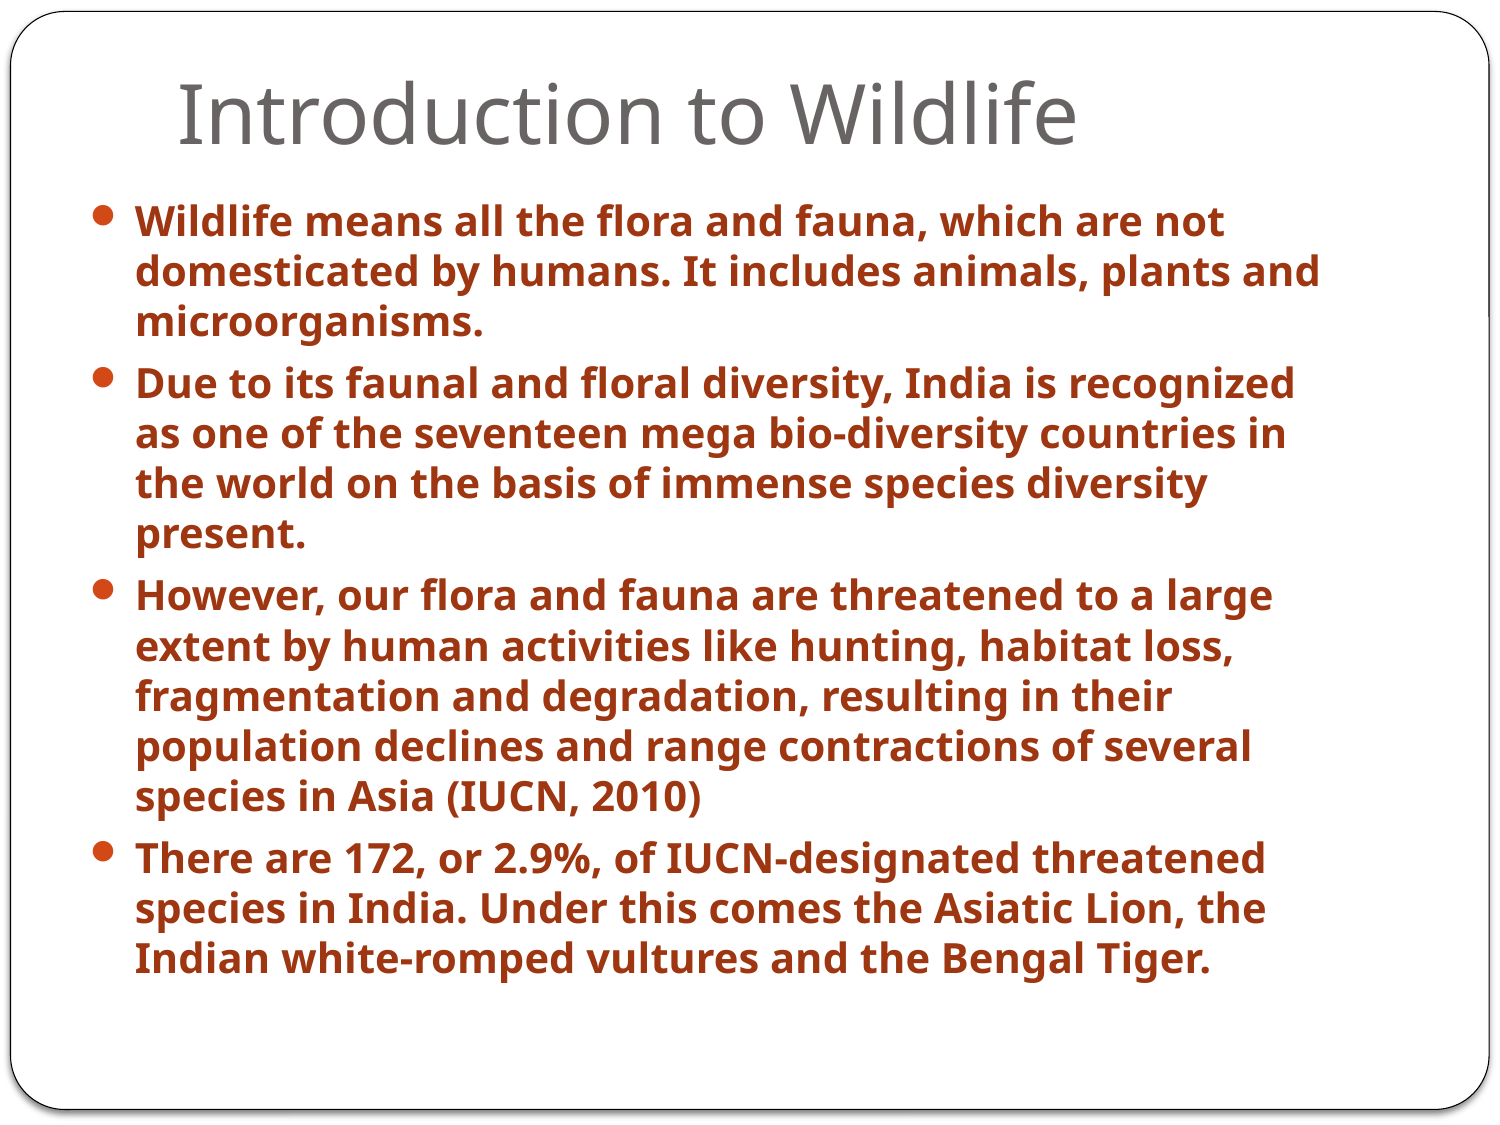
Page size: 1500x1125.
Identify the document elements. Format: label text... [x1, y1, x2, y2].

list Wildlife means all the flora and fauna, which are not domesticated by humans. It includes animals, plants and microorganisms. Due to its faunal and floral diversity, India is recognized as one of the seventeen mega bio-diversity countries in the world on the basis of immense species diversity present. However, our flora and fauna are threatened to a large extent by human activities like hunting, habitat loss, fragmentation and degradation, resulting in their population declines and range contractions of several species in Asia (IUCN, 2010) There are 172, or 2.9%, of IUCN-designated threatened species in India. Under this comes the Asiatic Lion, the Indian white-romped vultures and the Bengal Tiger. [75, 187, 1338, 1075]
title Introduction to Wildlife [162, 37, 1400, 177]
